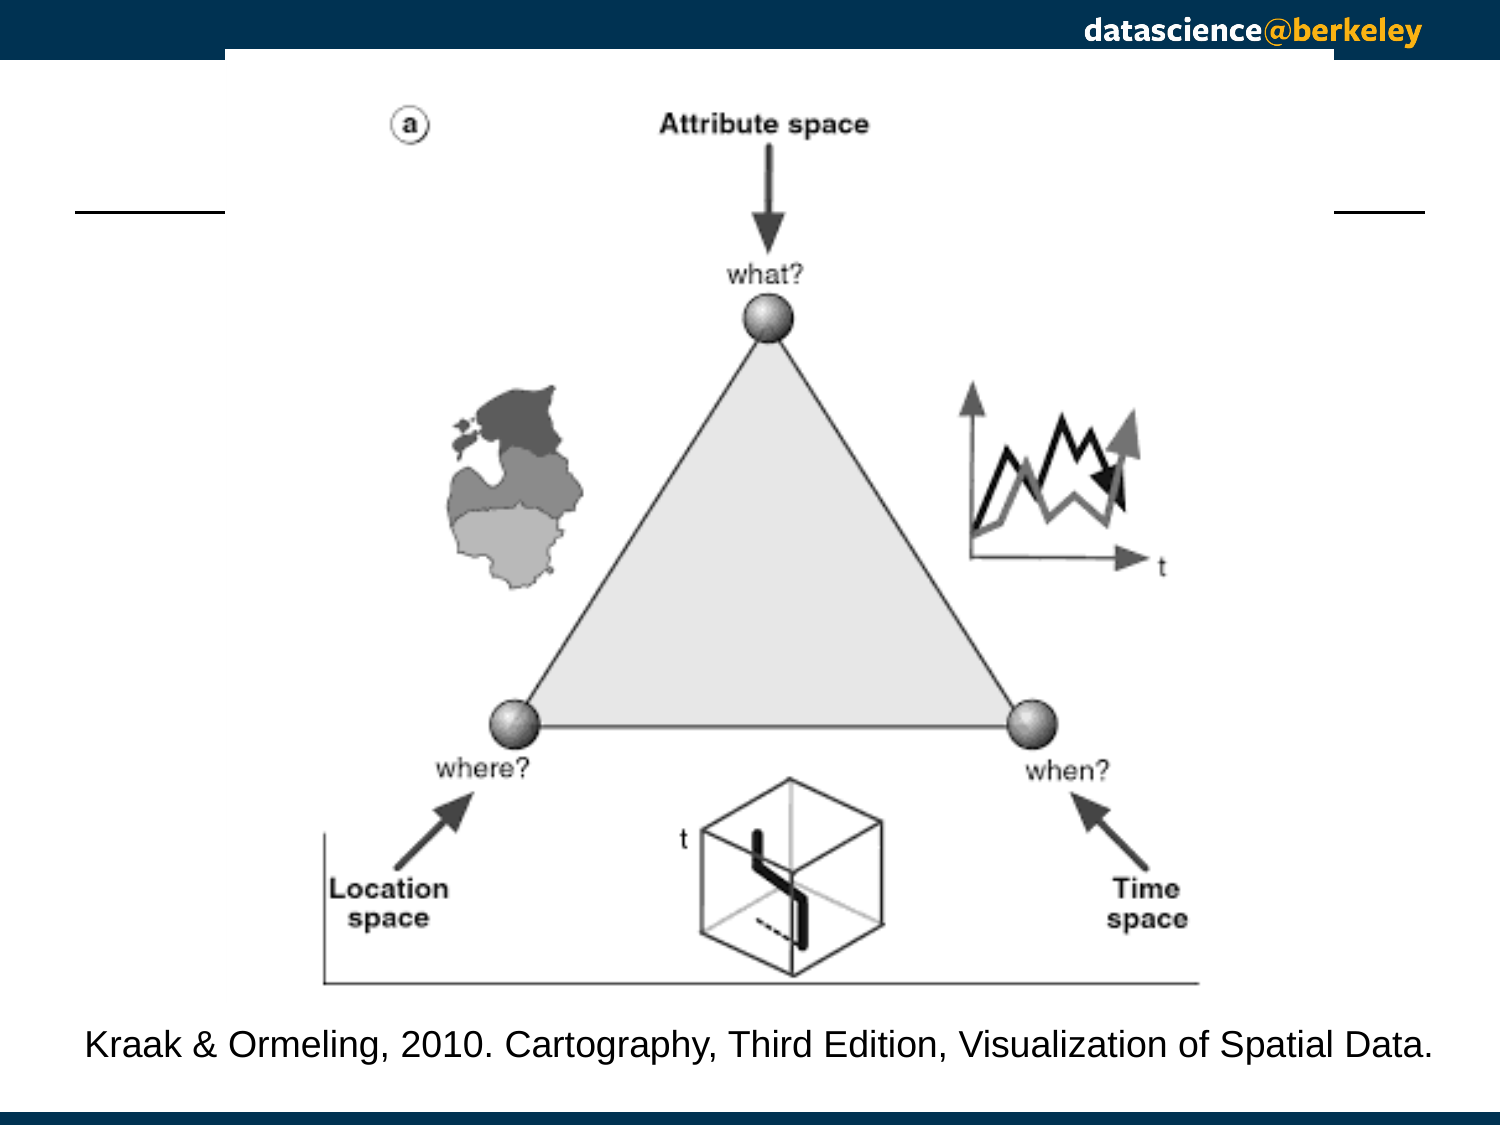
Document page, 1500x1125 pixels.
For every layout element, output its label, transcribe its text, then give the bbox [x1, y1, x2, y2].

text_box Kraak & Ormeling, 2010. Cartography, Third Edition, Visualization of Spatial Data. [69, 1012, 1450, 1073]
picture [224, 10, 1431, 1003]
